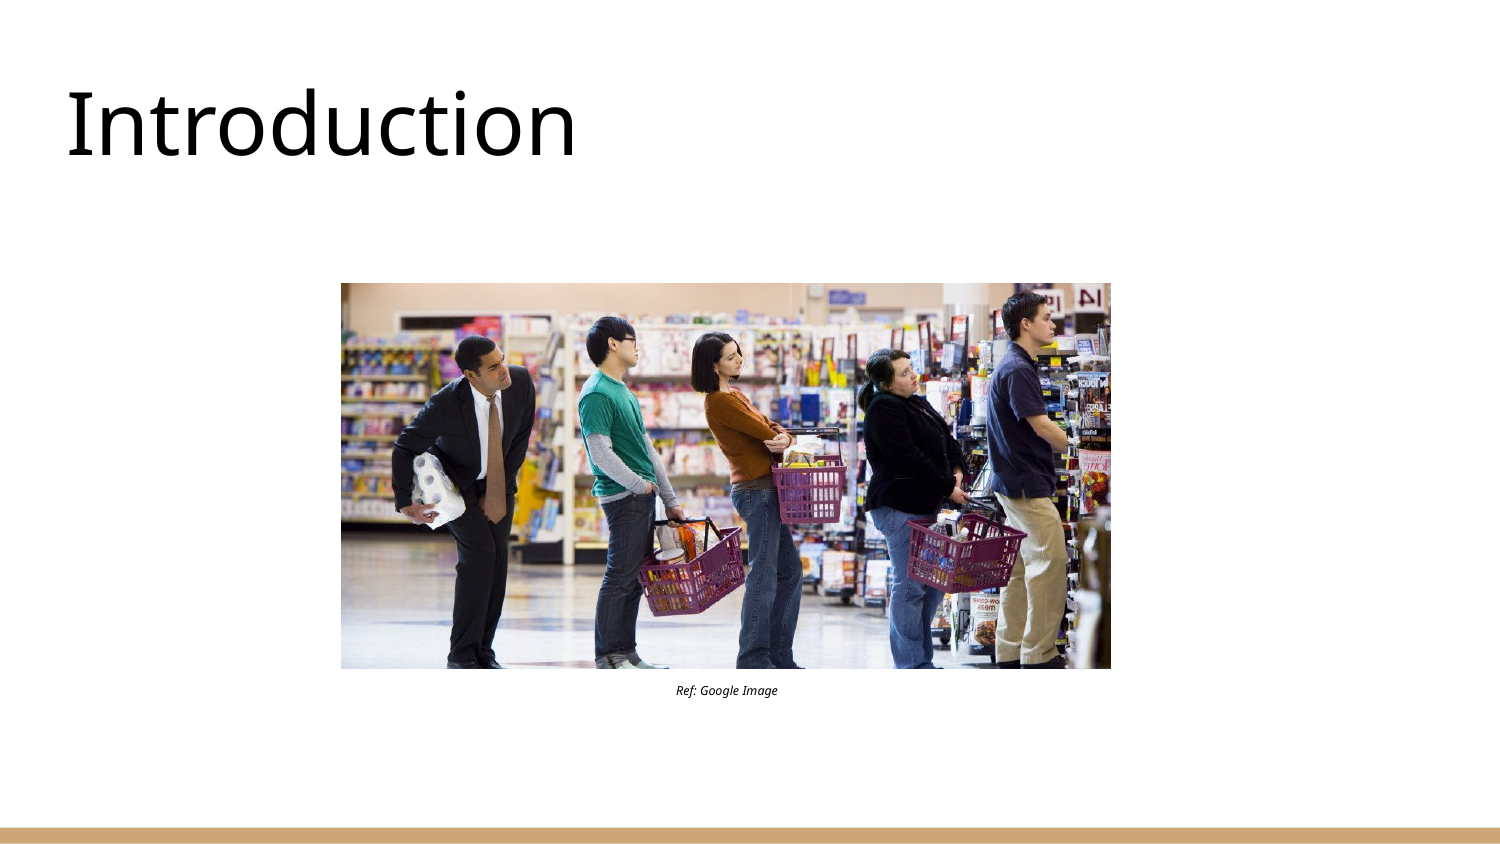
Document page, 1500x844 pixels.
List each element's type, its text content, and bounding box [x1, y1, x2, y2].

picture [341, 283, 1111, 669]
text_box Ref: Google Image [661, 676, 801, 710]
title Introduction [51, 51, 1449, 189]
